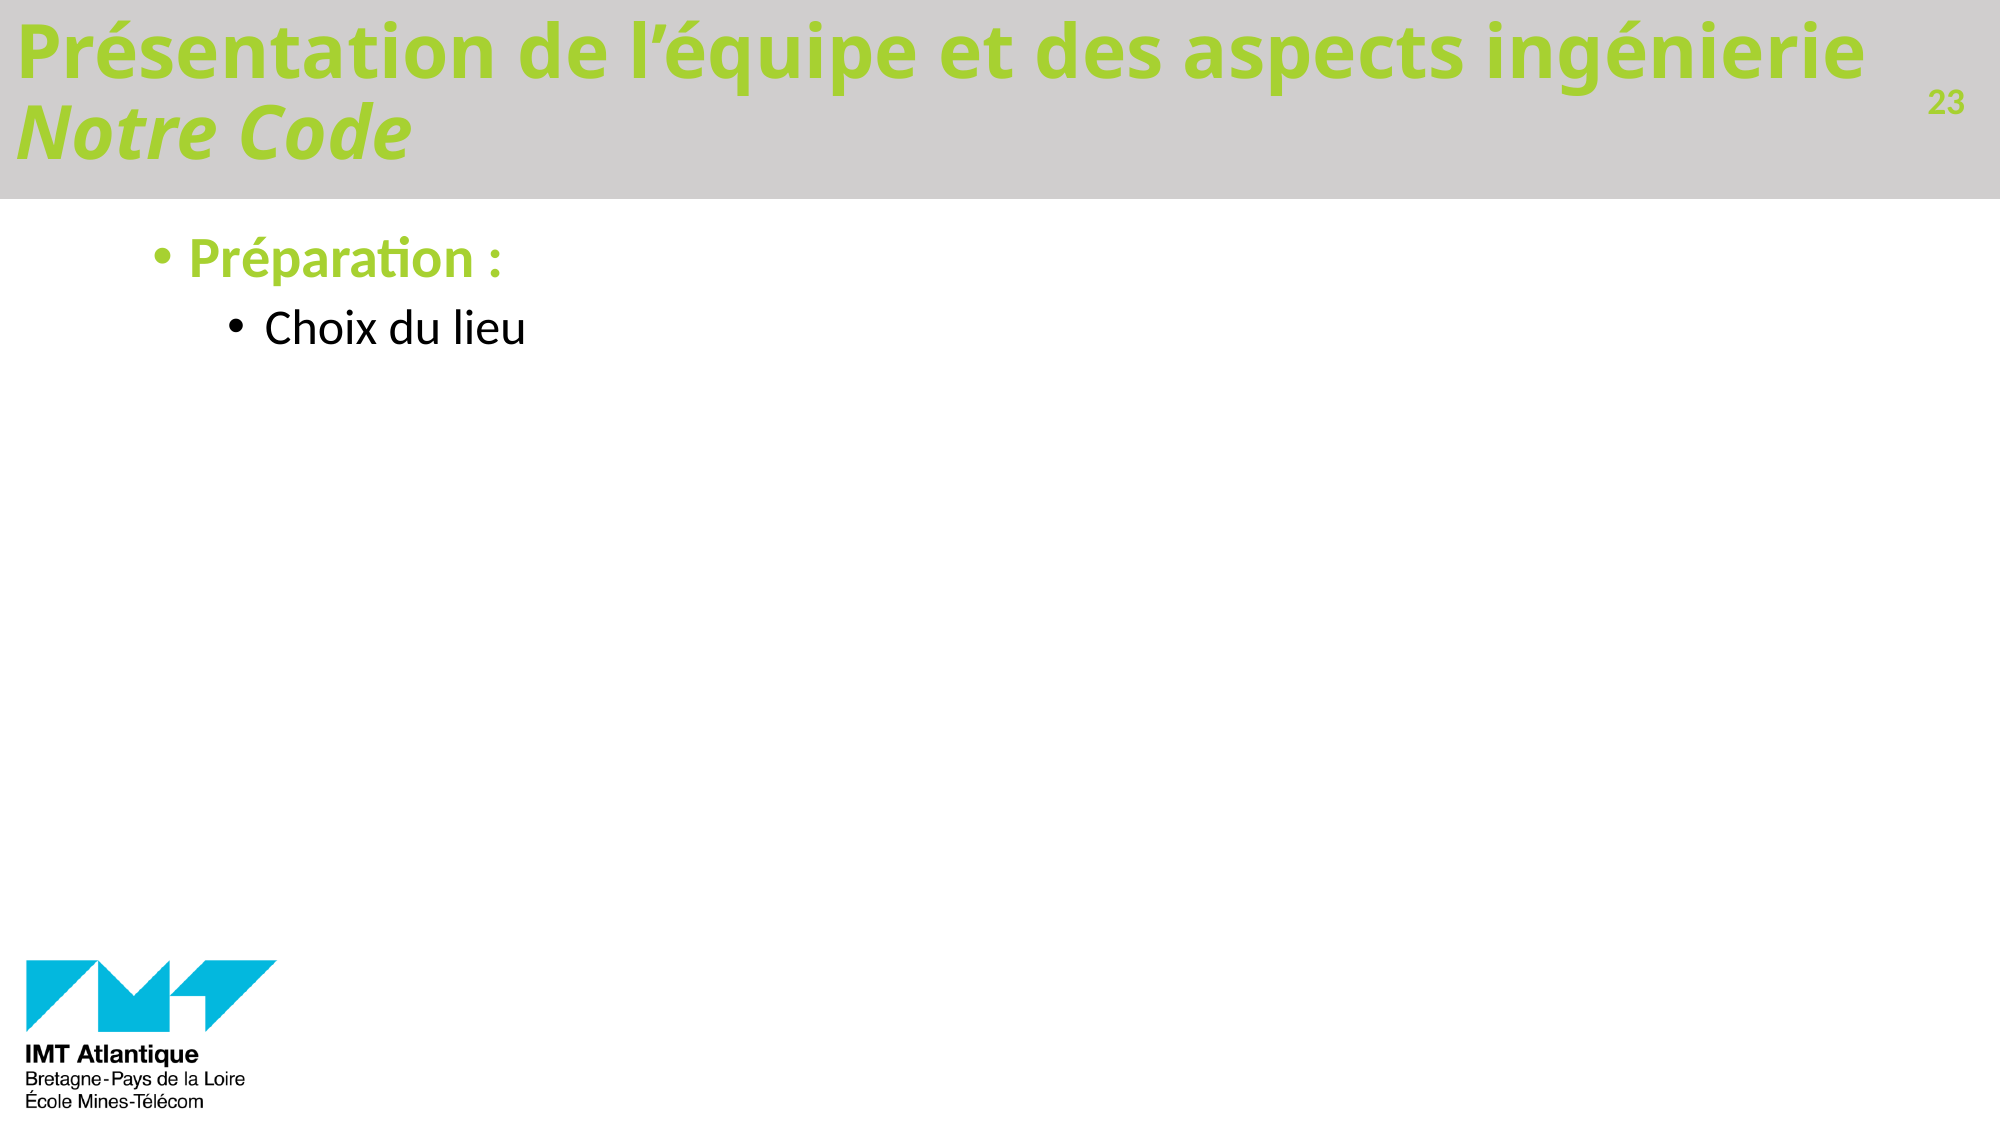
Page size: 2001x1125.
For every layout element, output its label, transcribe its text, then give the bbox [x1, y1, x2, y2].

list Préparation : Choix du lieu [137, 220, 1863, 934]
title Présentation de l’équipe et des aspects ingénierie Notre Code [0, 0, 2000, 199]
slide_number 23 [1530, 69, 1981, 130]
picture [22, 955, 281, 1114]
